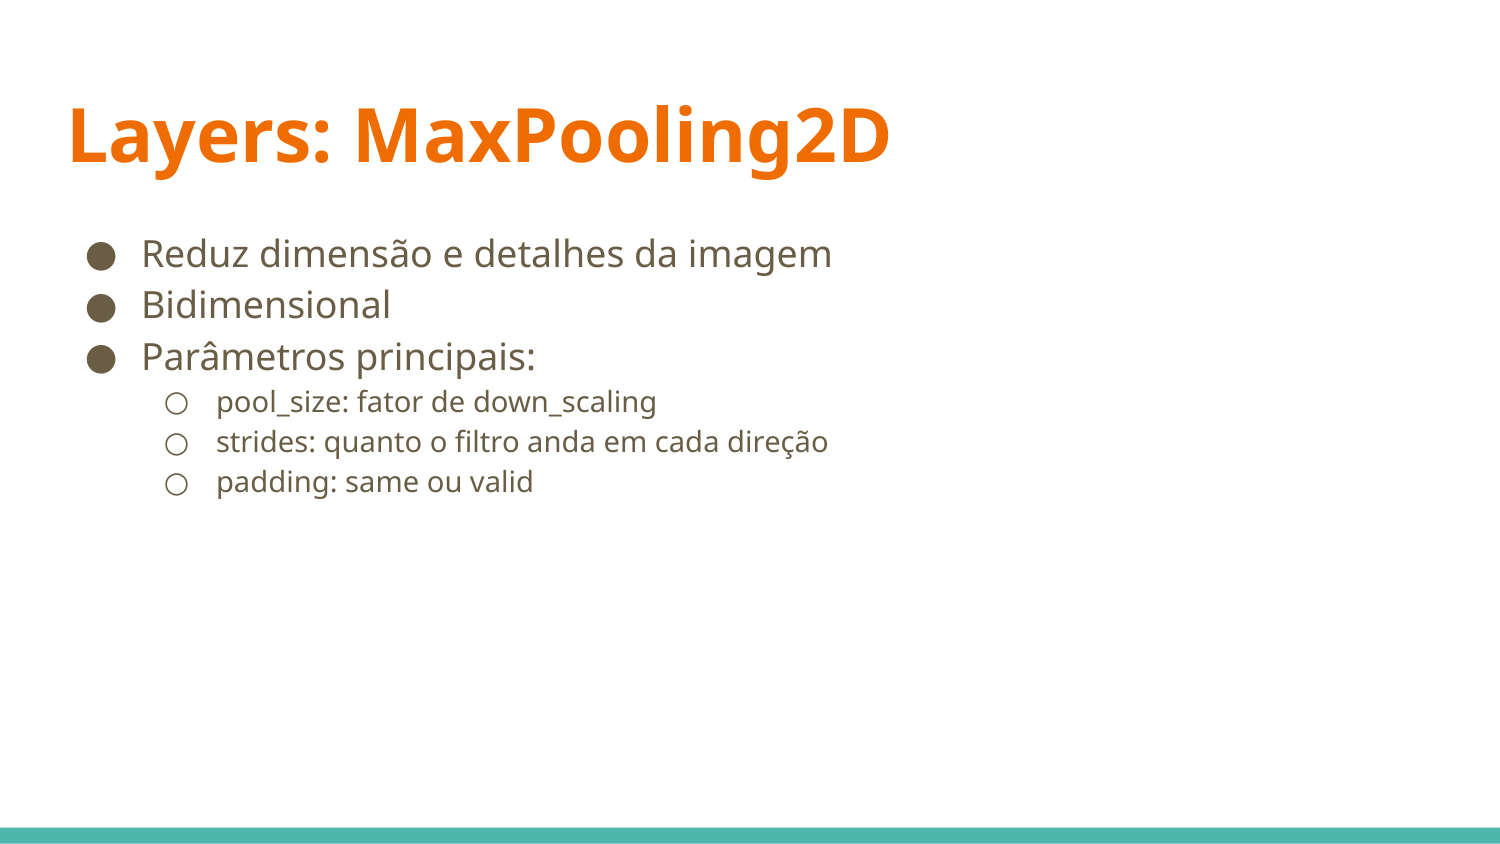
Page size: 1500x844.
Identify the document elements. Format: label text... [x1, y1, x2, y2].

list Reduz dimensão e detalhes da imagem Bidimensional Parâmetros principais: pool_size: fator de down_scaling strides: quanto o filtro anda em cada direção padding: same ou valid [51, 207, 1449, 750]
title Layers: MaxPooling2D [51, 72, 1449, 189]
